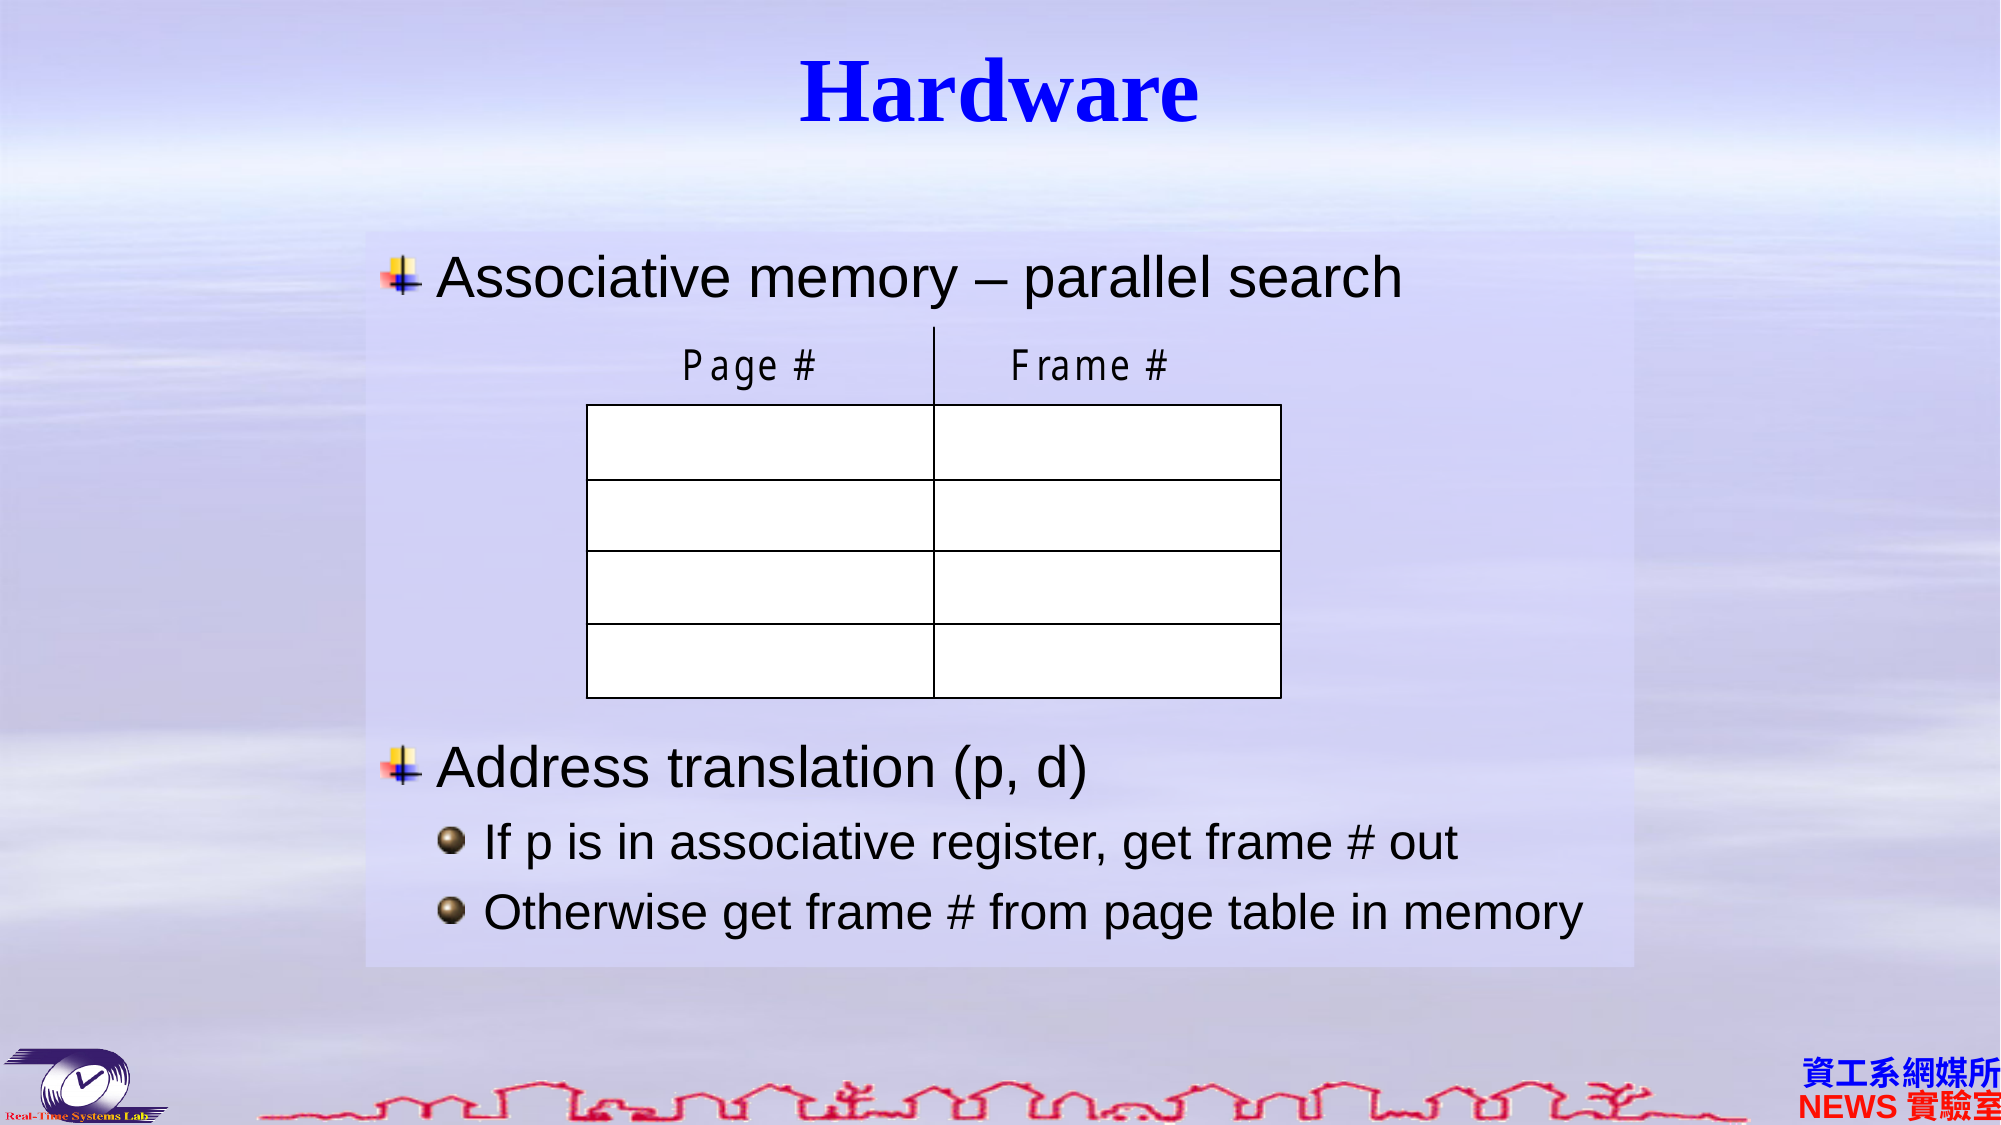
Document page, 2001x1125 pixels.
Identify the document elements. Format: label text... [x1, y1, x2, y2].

picture [0, 0, 2001, 1125]
list Associative memory – parallel search Address translation (p, d) If p is in associative register, get frame # out Otherwise get frame # from page table in memory [365, 231, 1635, 968]
title Hardware [324, 38, 1675, 133]
